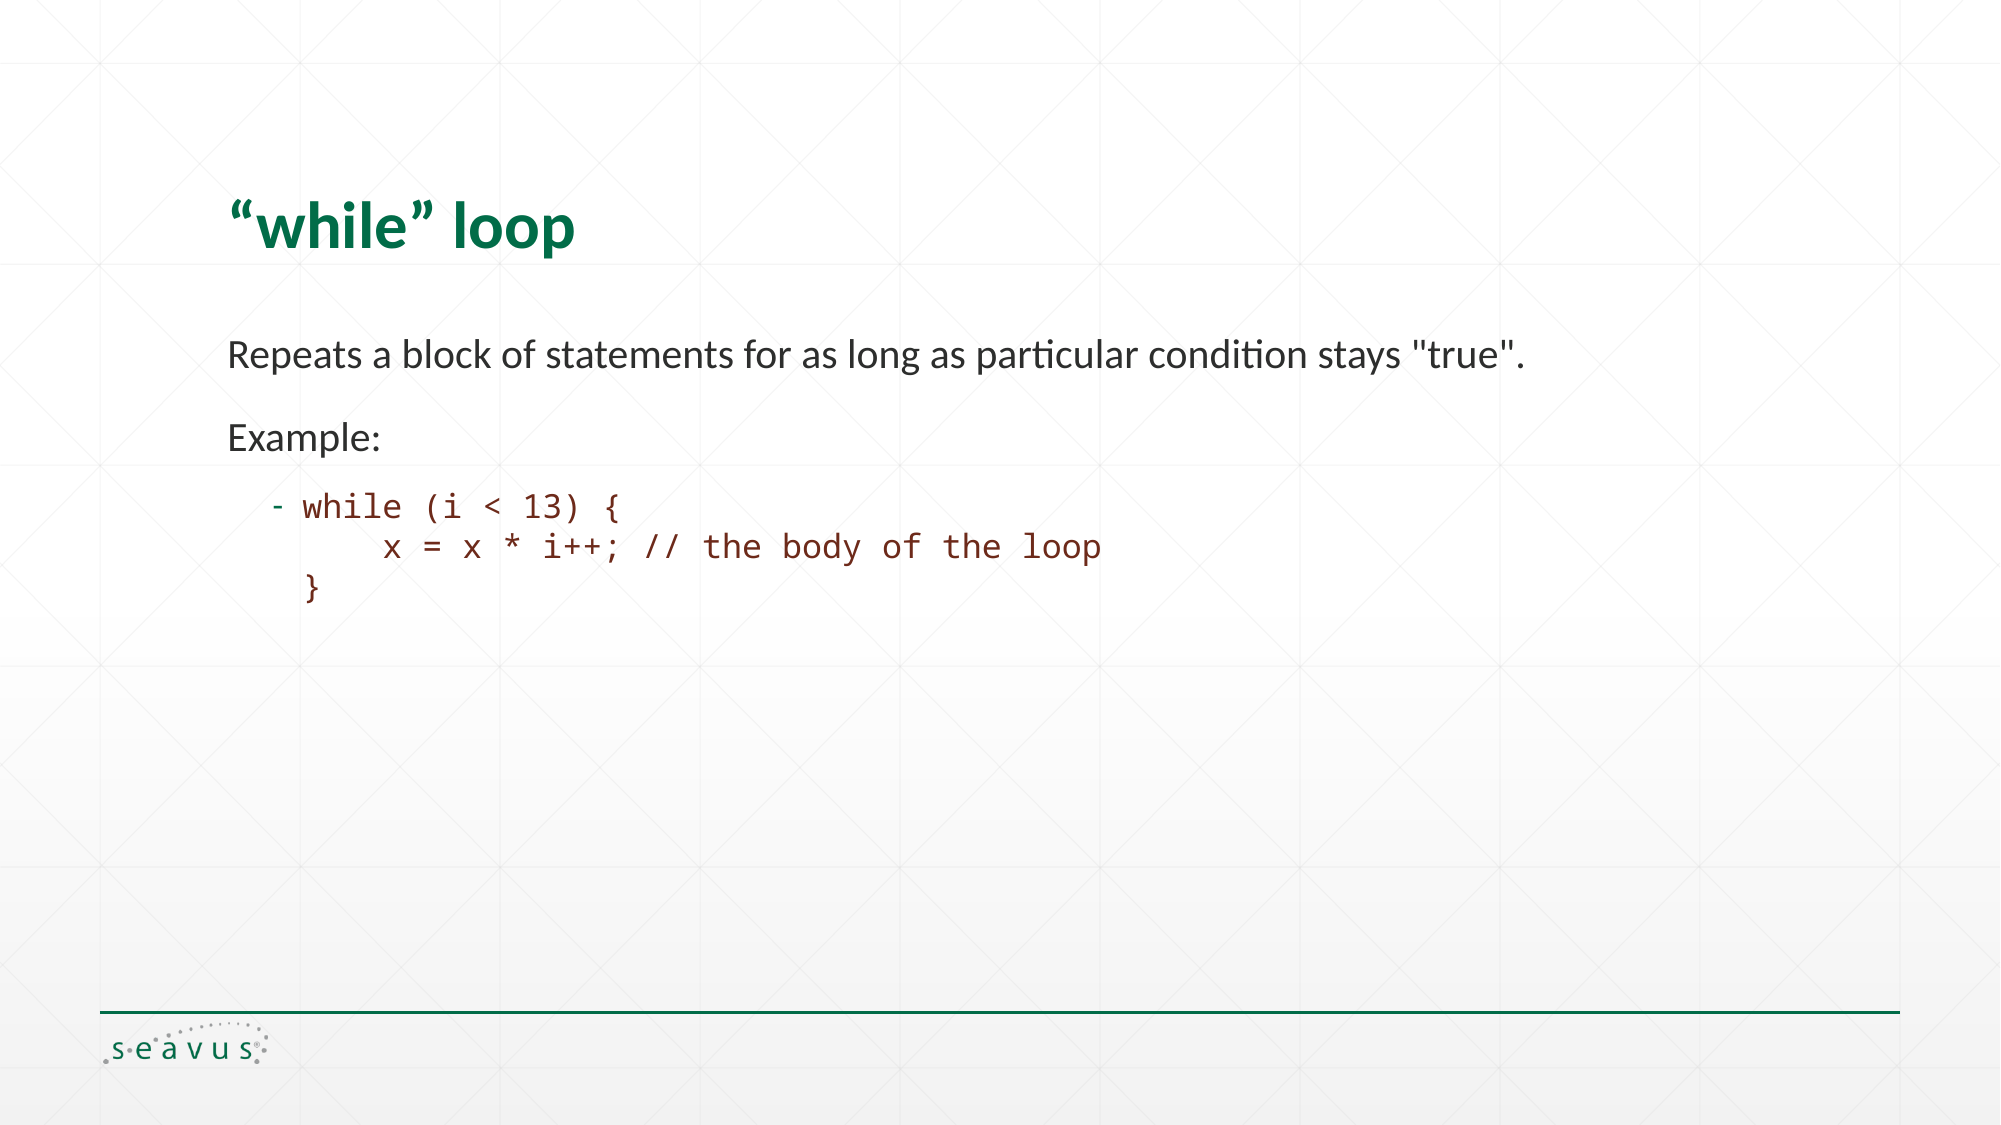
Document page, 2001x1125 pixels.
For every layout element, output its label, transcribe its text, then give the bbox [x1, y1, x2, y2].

list Repeats a block of statements for as long as particular condition stays "true". Example: while (i < 13) { x = x * i++; // the body of the loop } [212, 324, 1788, 950]
picture [103, 1022, 268, 1064]
title “while” loop [212, 82, 1788, 271]
